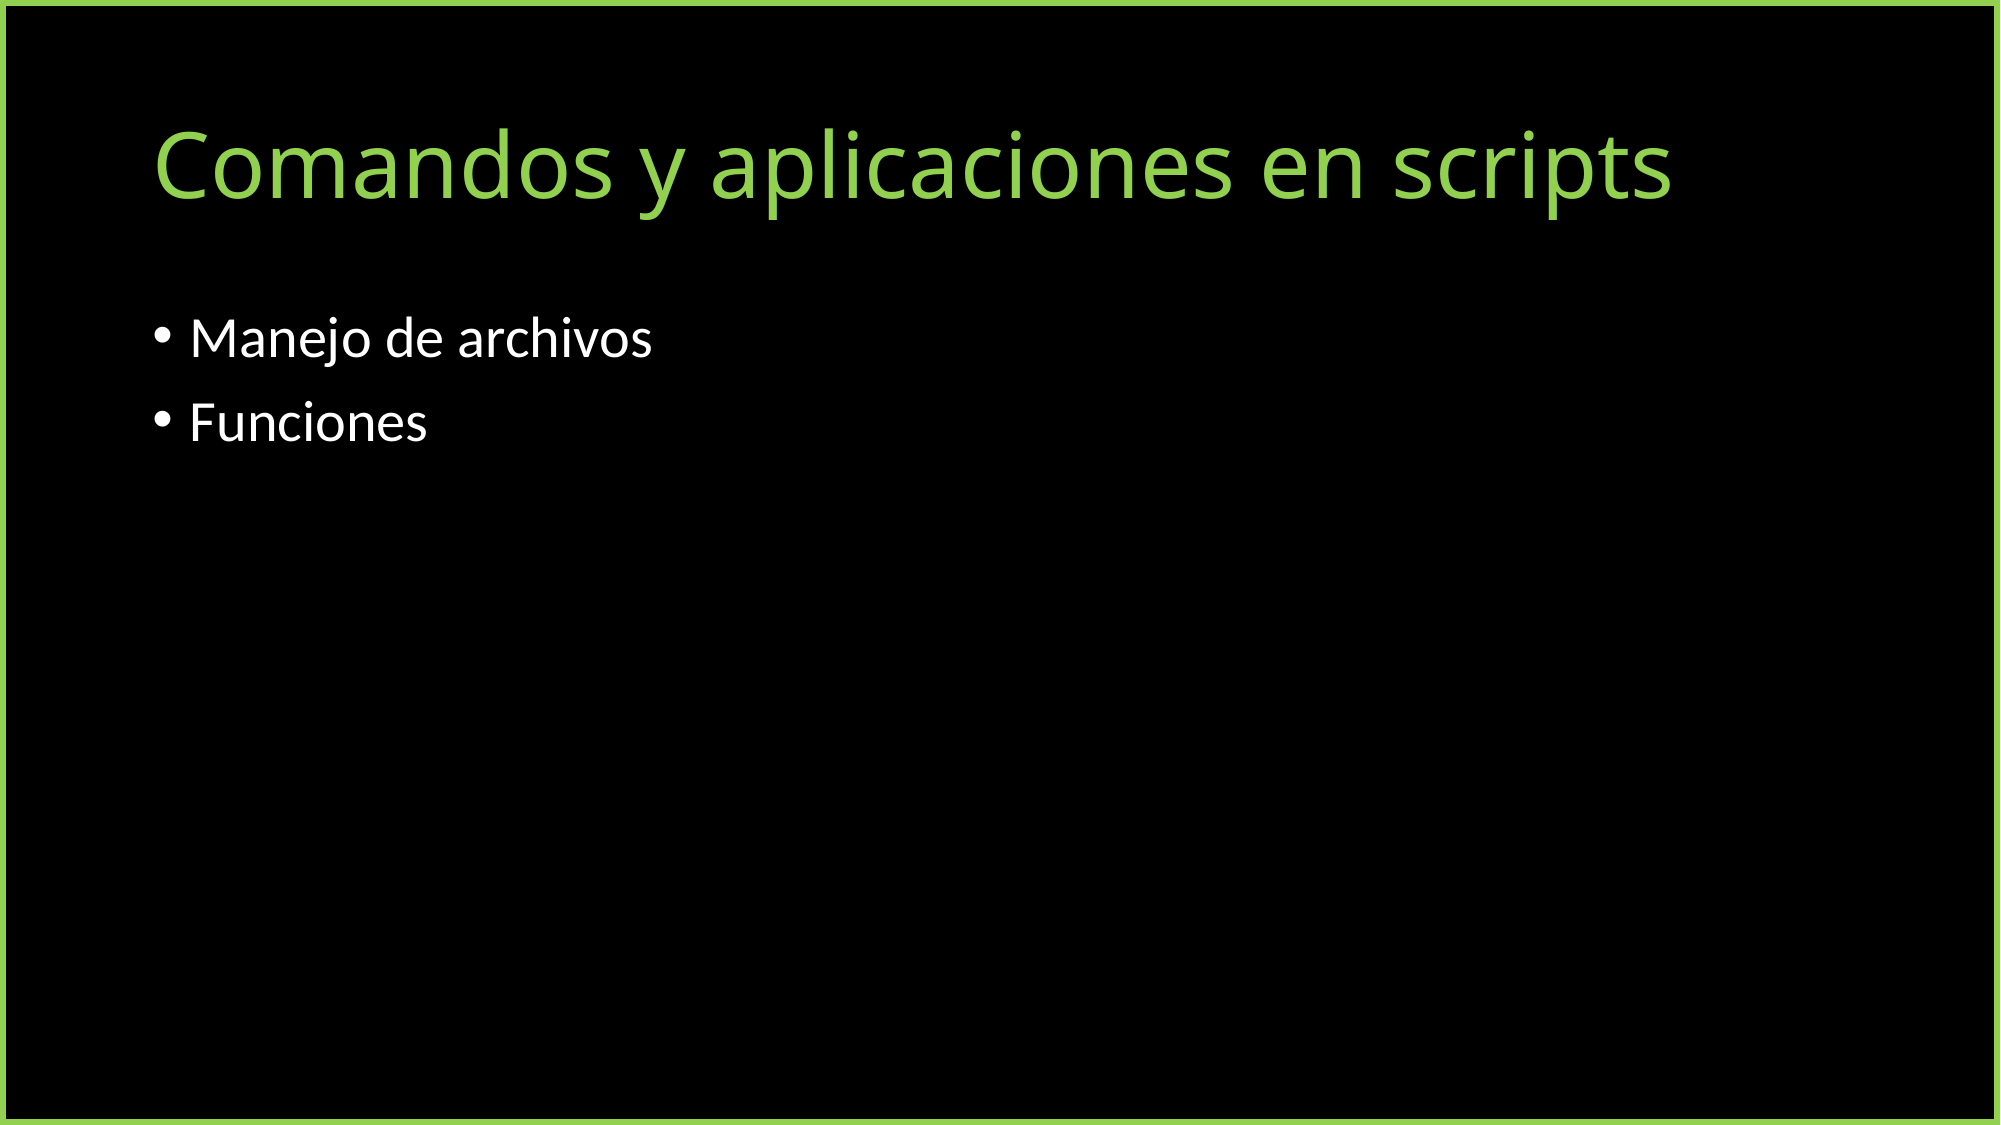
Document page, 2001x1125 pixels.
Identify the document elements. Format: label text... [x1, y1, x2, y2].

list Manejo de archivos Funciones [137, 299, 1863, 1014]
title Comandos y aplicaciones en scripts [137, 59, 1863, 278]
